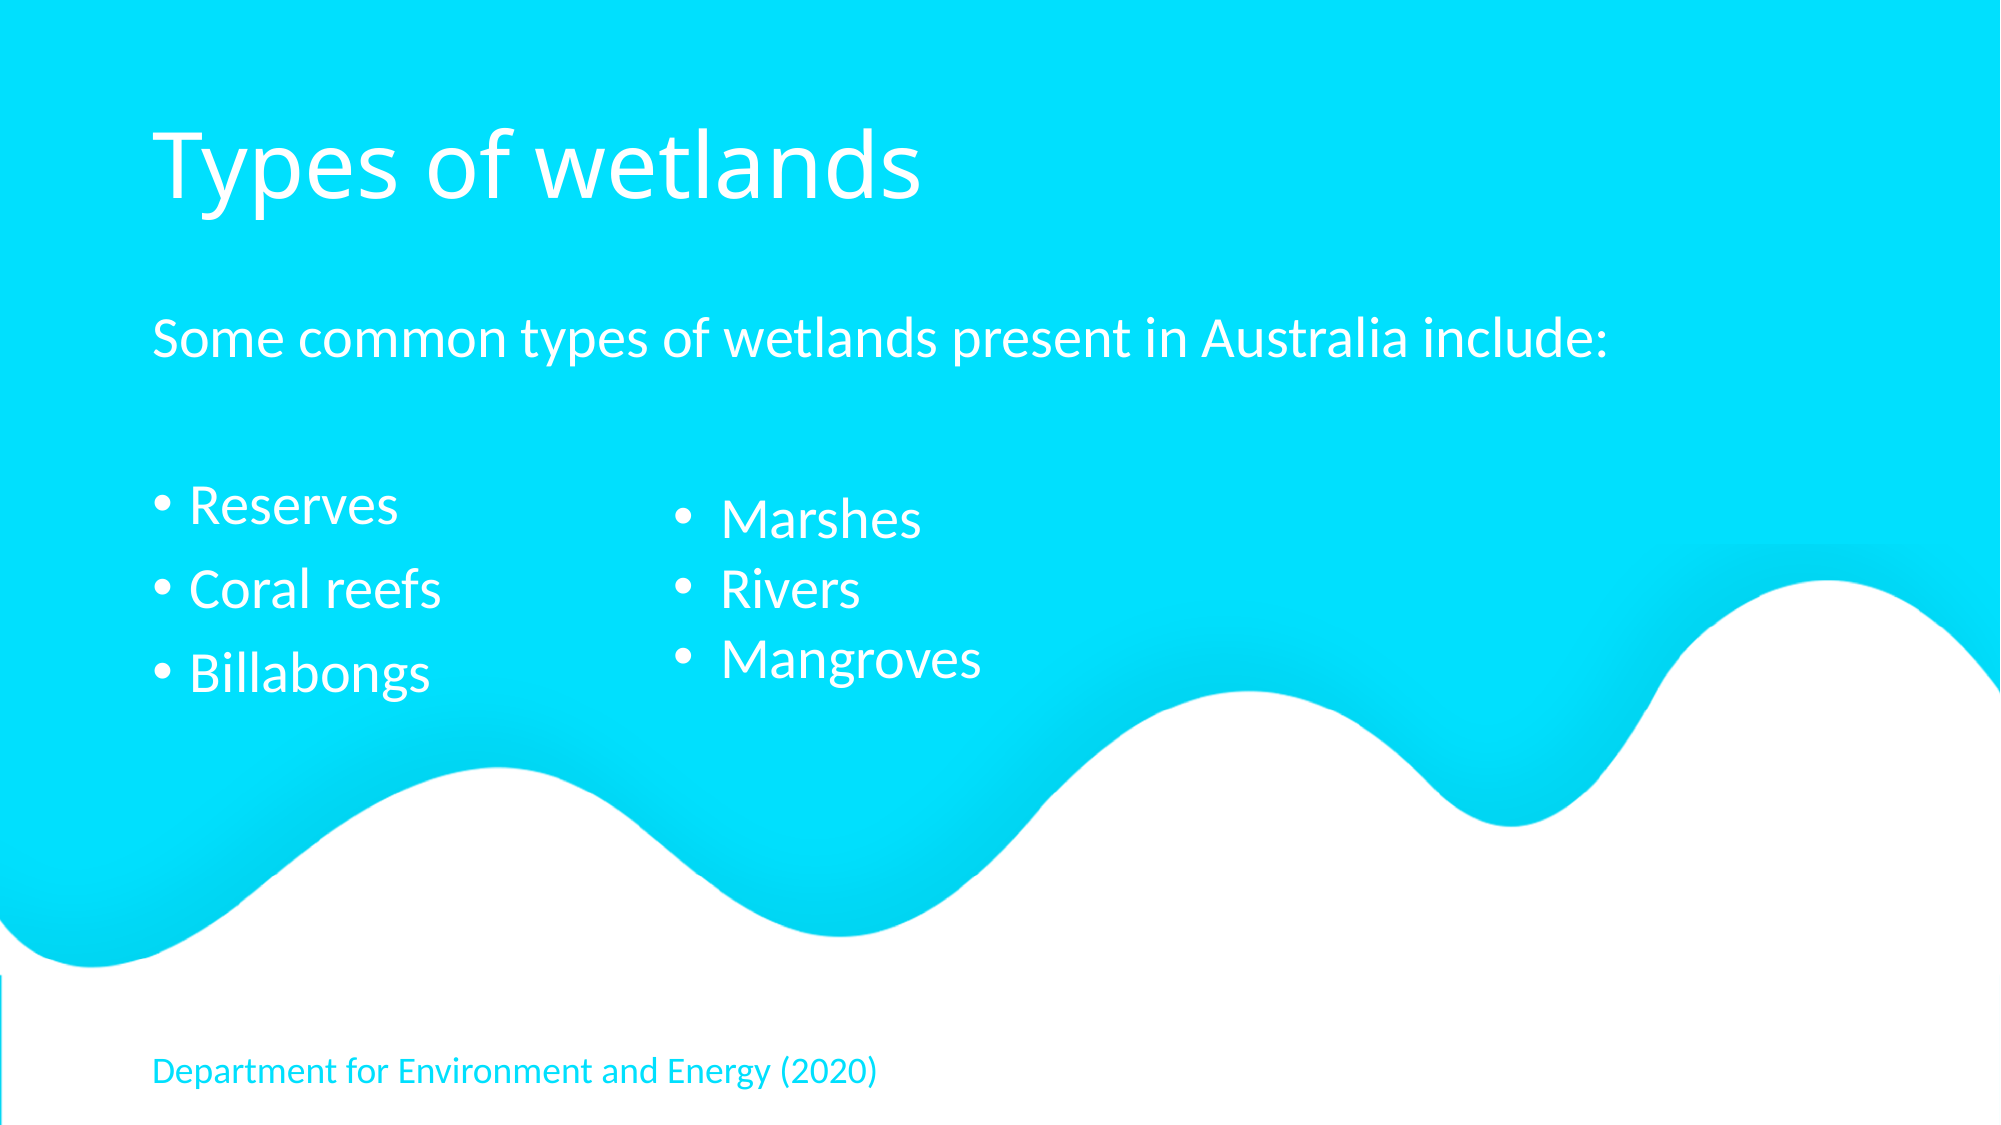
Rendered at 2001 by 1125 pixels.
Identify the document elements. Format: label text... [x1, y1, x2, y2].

title Types of wetlands [137, 59, 1863, 278]
picture [0, 544, 2000, 1125]
list Some common types of wetlands present in Australia include: Reserves Coral reefs Billabongs [137, 299, 1863, 544]
text_box Marshes Rivers Mangroves [658, 472, 998, 544]
